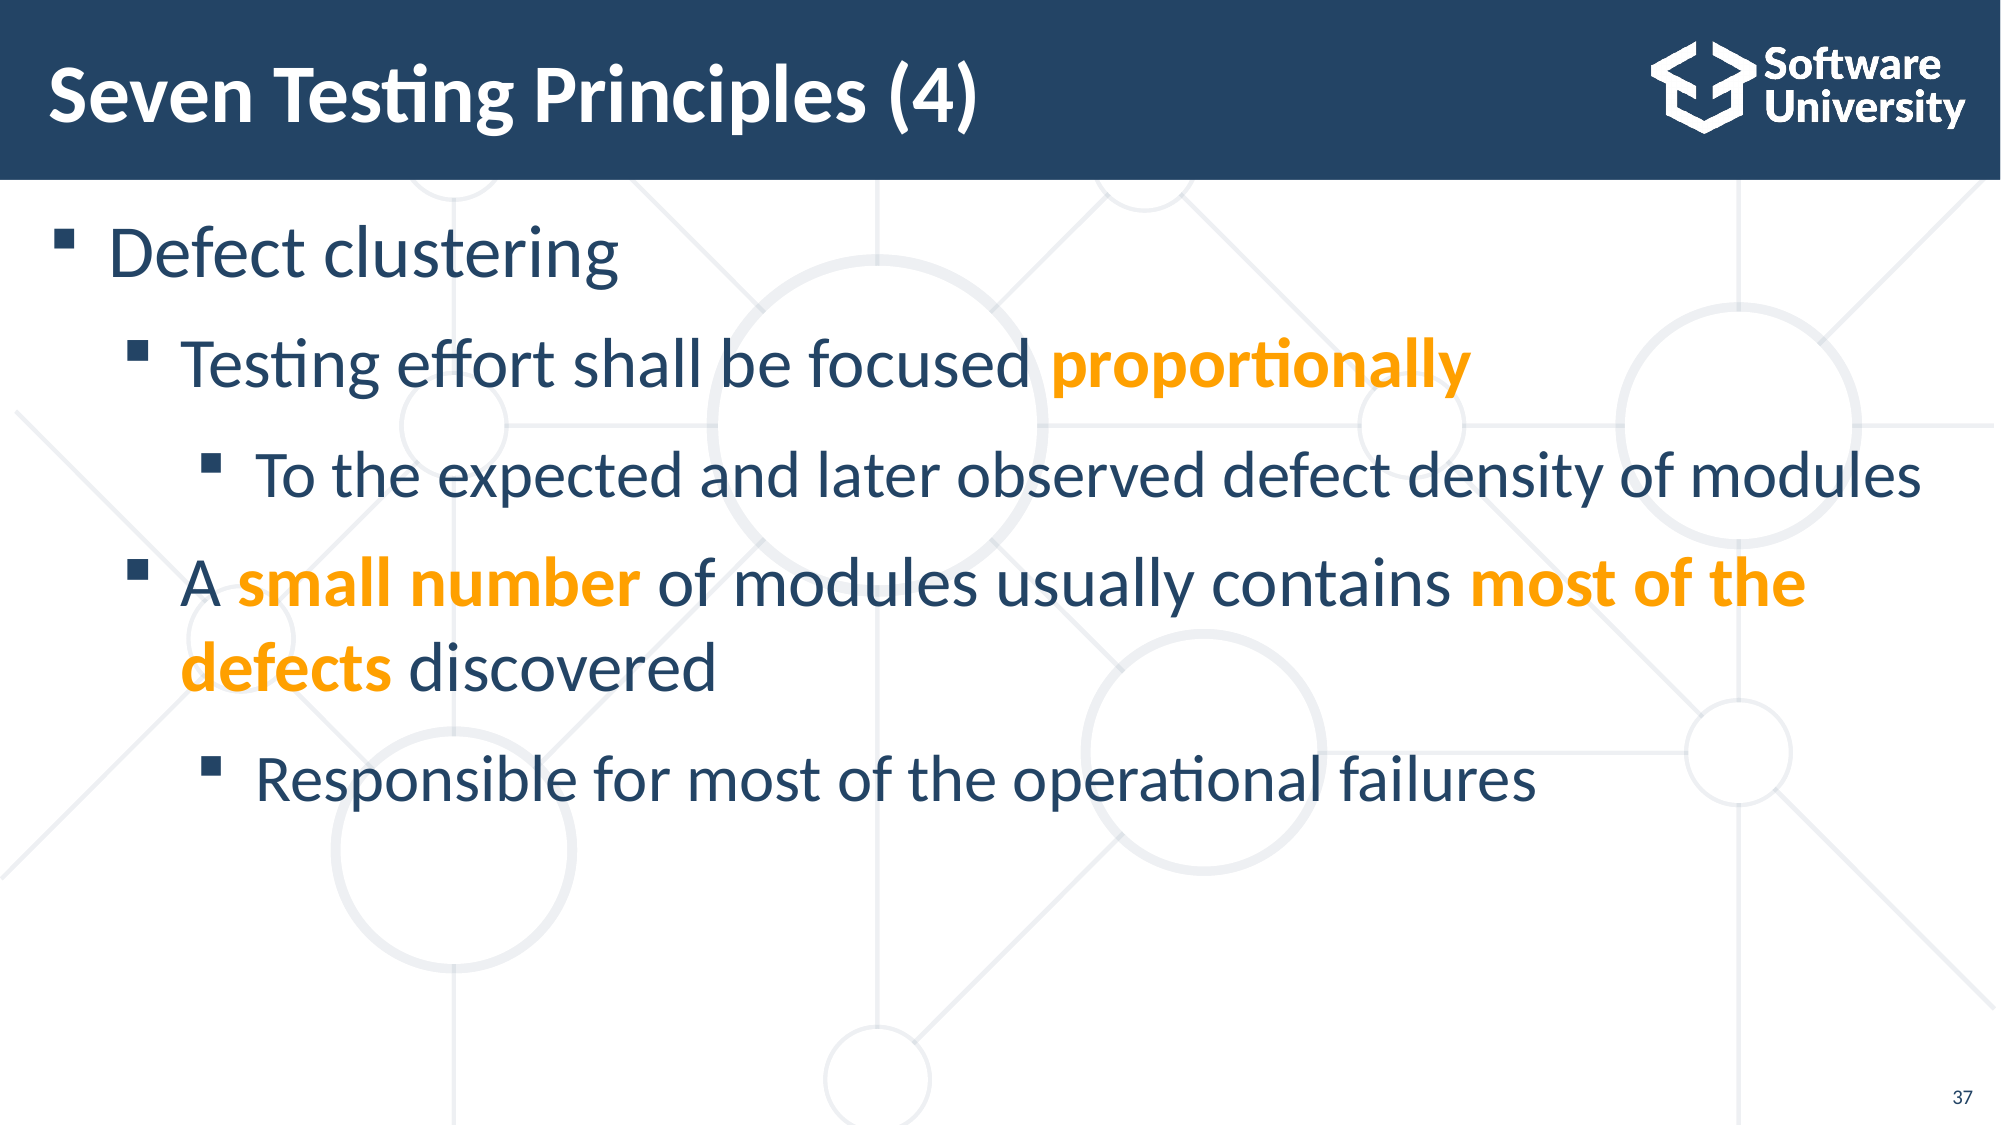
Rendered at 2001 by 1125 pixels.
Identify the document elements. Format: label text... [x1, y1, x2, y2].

picture [1651, 41, 1966, 134]
list Defect clustering Testing effort shall be focused proportionally To the expected and later observed defect density of modules A small number of modules usually contains most of the defects discovered Responsible for most of the operational failures [31, 196, 1960, 1080]
slide_number 37 [1927, 1067, 1989, 1117]
title Seven Testing Principles (4) [31, 16, 1625, 162]
